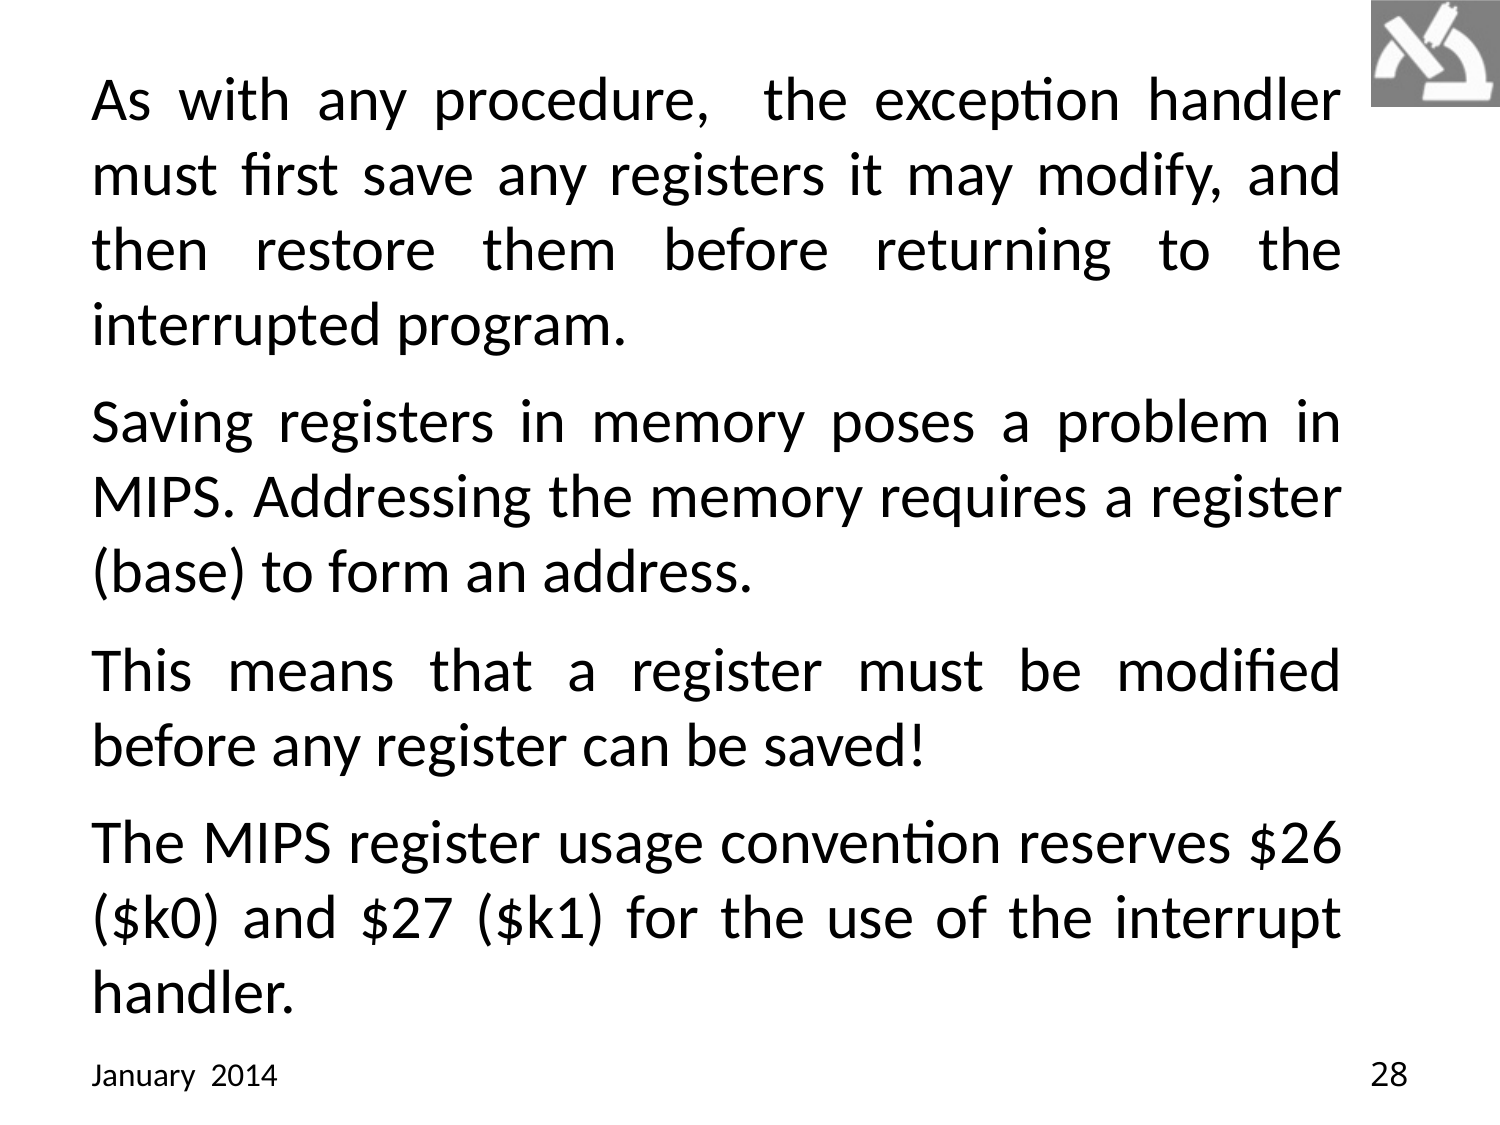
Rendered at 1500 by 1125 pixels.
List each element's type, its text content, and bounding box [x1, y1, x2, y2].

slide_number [76, 1042, 427, 1103]
picture [1371, 0, 1500, 107]
text_box Saving registers in memory poses a problem in MIPS. Addressing the memory requires a register (base) to form an address. [76, 372, 1359, 612]
text_box As with any procedure, the exception handler must first save any registers it may modify, and then restore them before returning to the interrupted program. [76, 50, 1359, 366]
text_box This means that a register must be modified before any register can be saved! [76, 622, 1359, 787]
slide_number 28 [1073, 1045, 1424, 1106]
text_box The MIPS register usage convention reserves $26 ($k0) and $27 ($k1) for the use of the interrupt handler. [76, 793, 1359, 1033]
